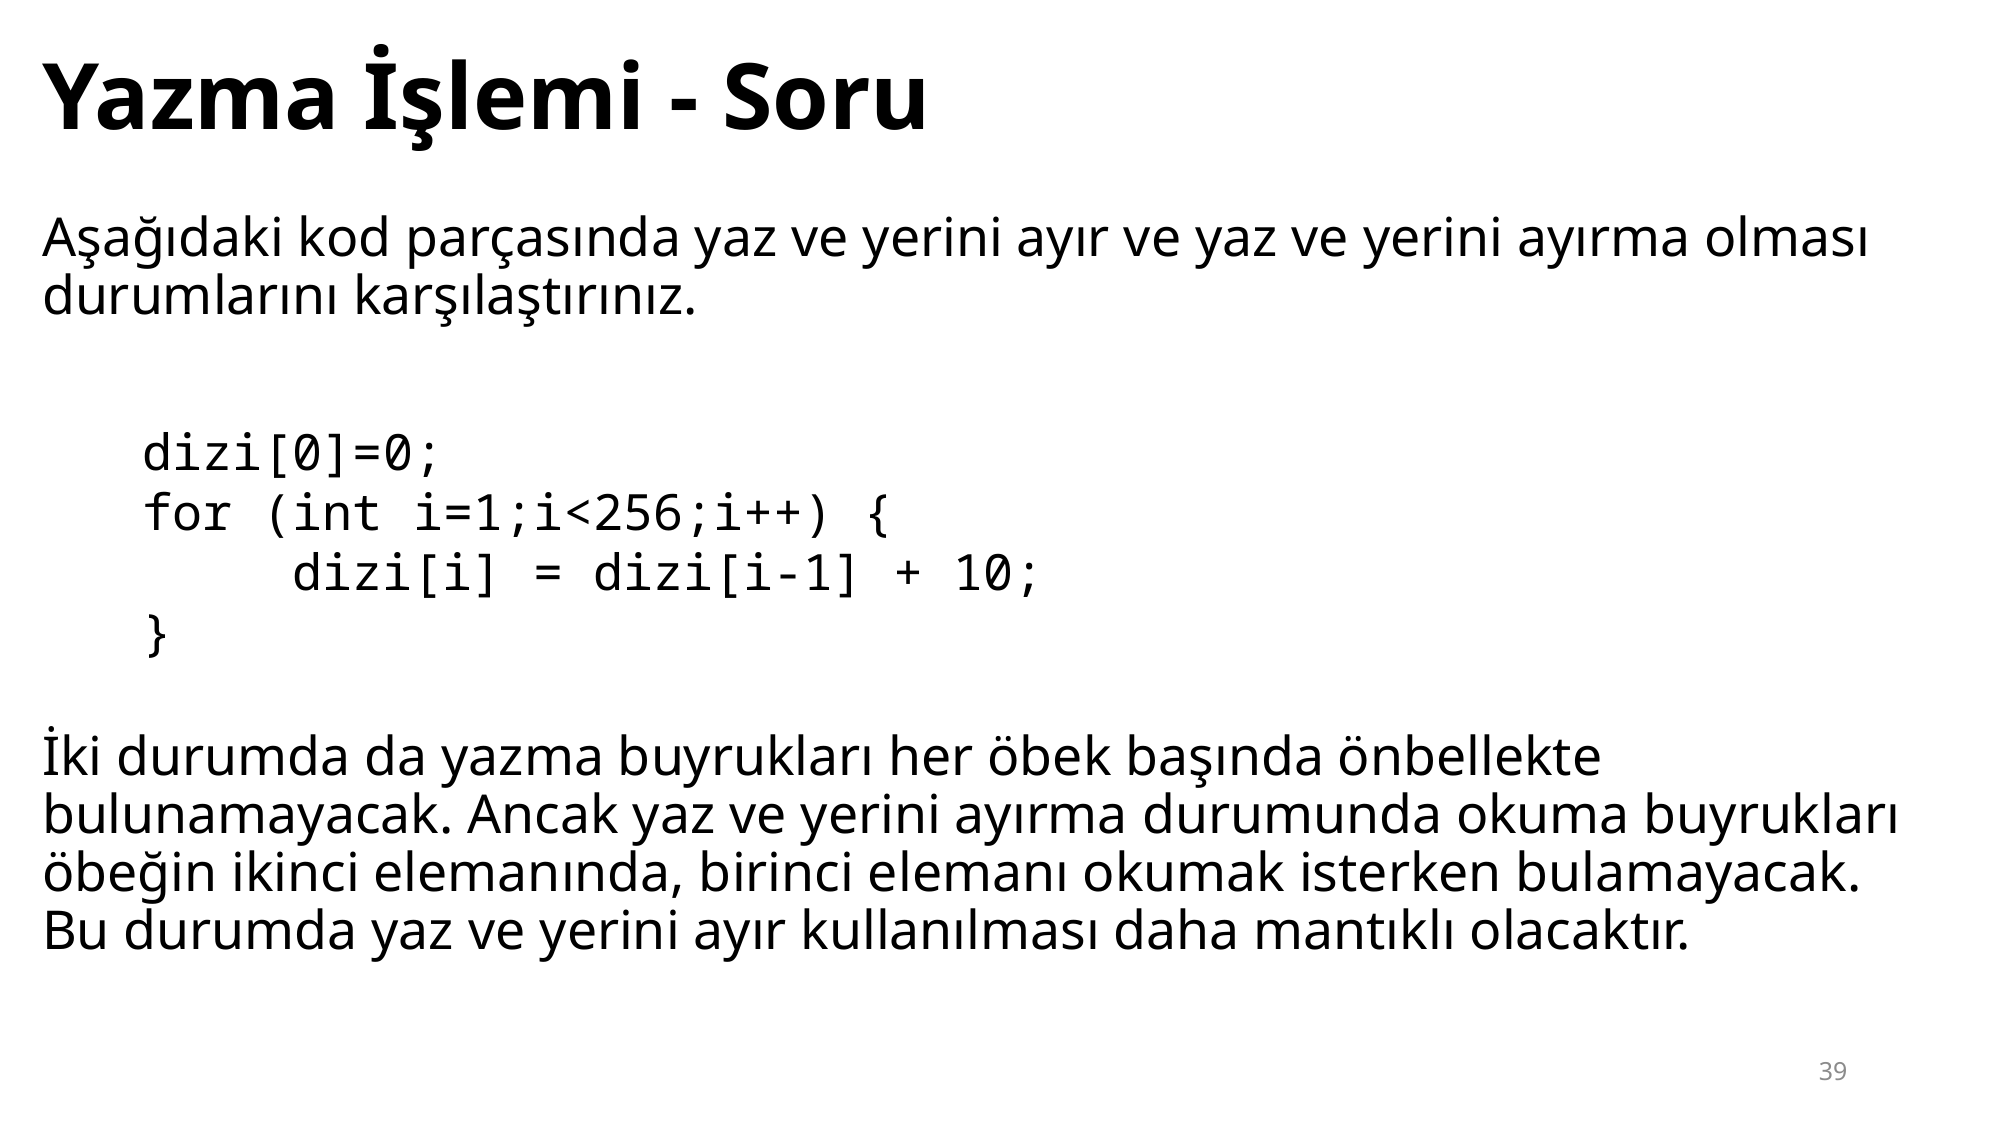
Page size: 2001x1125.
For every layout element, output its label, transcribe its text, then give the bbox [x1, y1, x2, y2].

text_box dizi[0]=0; for (int i=1;i<256;i++) { dizi[i] = dizi[i-1] + 10; } [128, 413, 1116, 669]
slide_number 39 [1412, 1042, 1863, 1103]
title Yazma İşlemi - Soru [27, 22, 1956, 179]
list Aşağıdaki kod parçasında yaz ve yerini ayır ve yaz ve yerini ayırma olması durumlarını karşılaştırınız. İki durumda da yazma buyrukları her öbek başında önbellekte bulunamayacak. Ancak yaz ve yerini ayırma durumunda okuma buyrukları öbeğin ikinci elemanında, birinci elemanı okumak isterken bulamayacak. Bu durumda yaz ve yerini ayır kullanılması daha mantıklı olacaktır. [27, 202, 1956, 1014]
